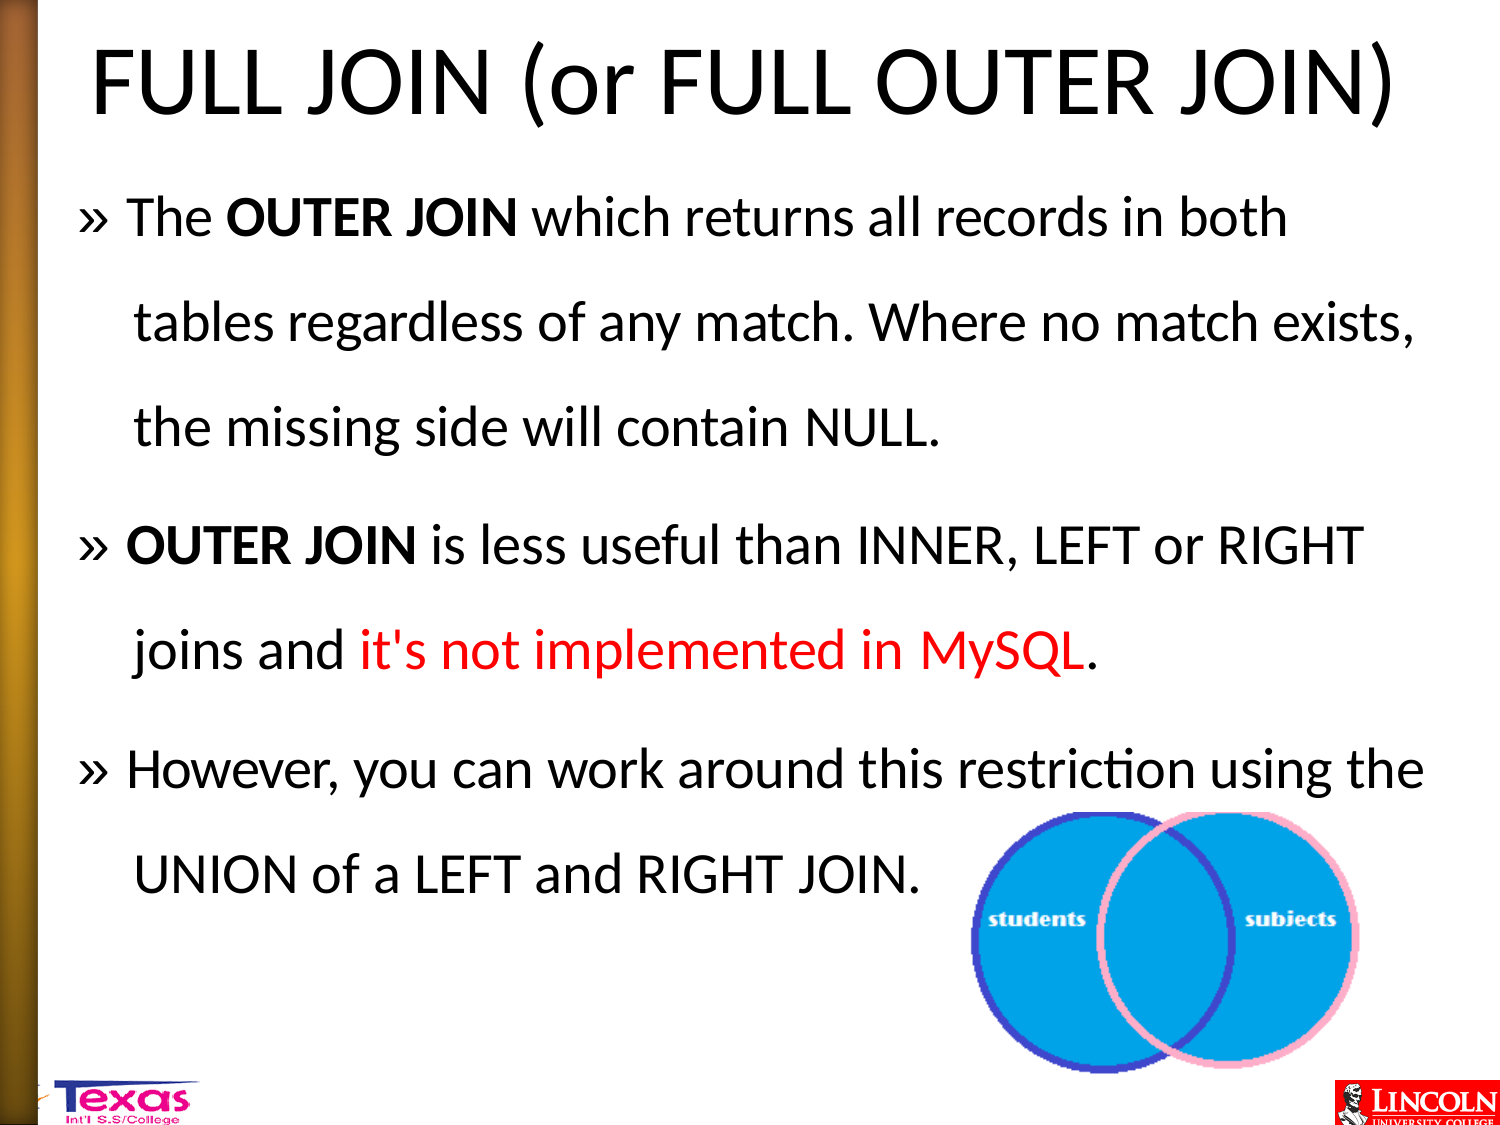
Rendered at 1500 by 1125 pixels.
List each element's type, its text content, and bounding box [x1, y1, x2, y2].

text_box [0, 0, 38, 1125]
text_box » The OUTER JOIN which returns all records in both tables regardless of any match. Where no match exists, the missing side will contain NULL. » OUTER JOIN is less useful than INNER, LEFT or RIGHT joins and it's not implemented in MySQL. » However, you can work around this restriction using the UNION of a LEFT and RIGHT JOIN. [75, 140, 1456, 906]
text_box [962, 812, 1366, 1080]
picture [38, 1080, 200, 1125]
title FULL JOIN (or FULL OUTER JOIN) [87, 12, 1400, 140]
picture [1335, 1080, 1500, 1125]
